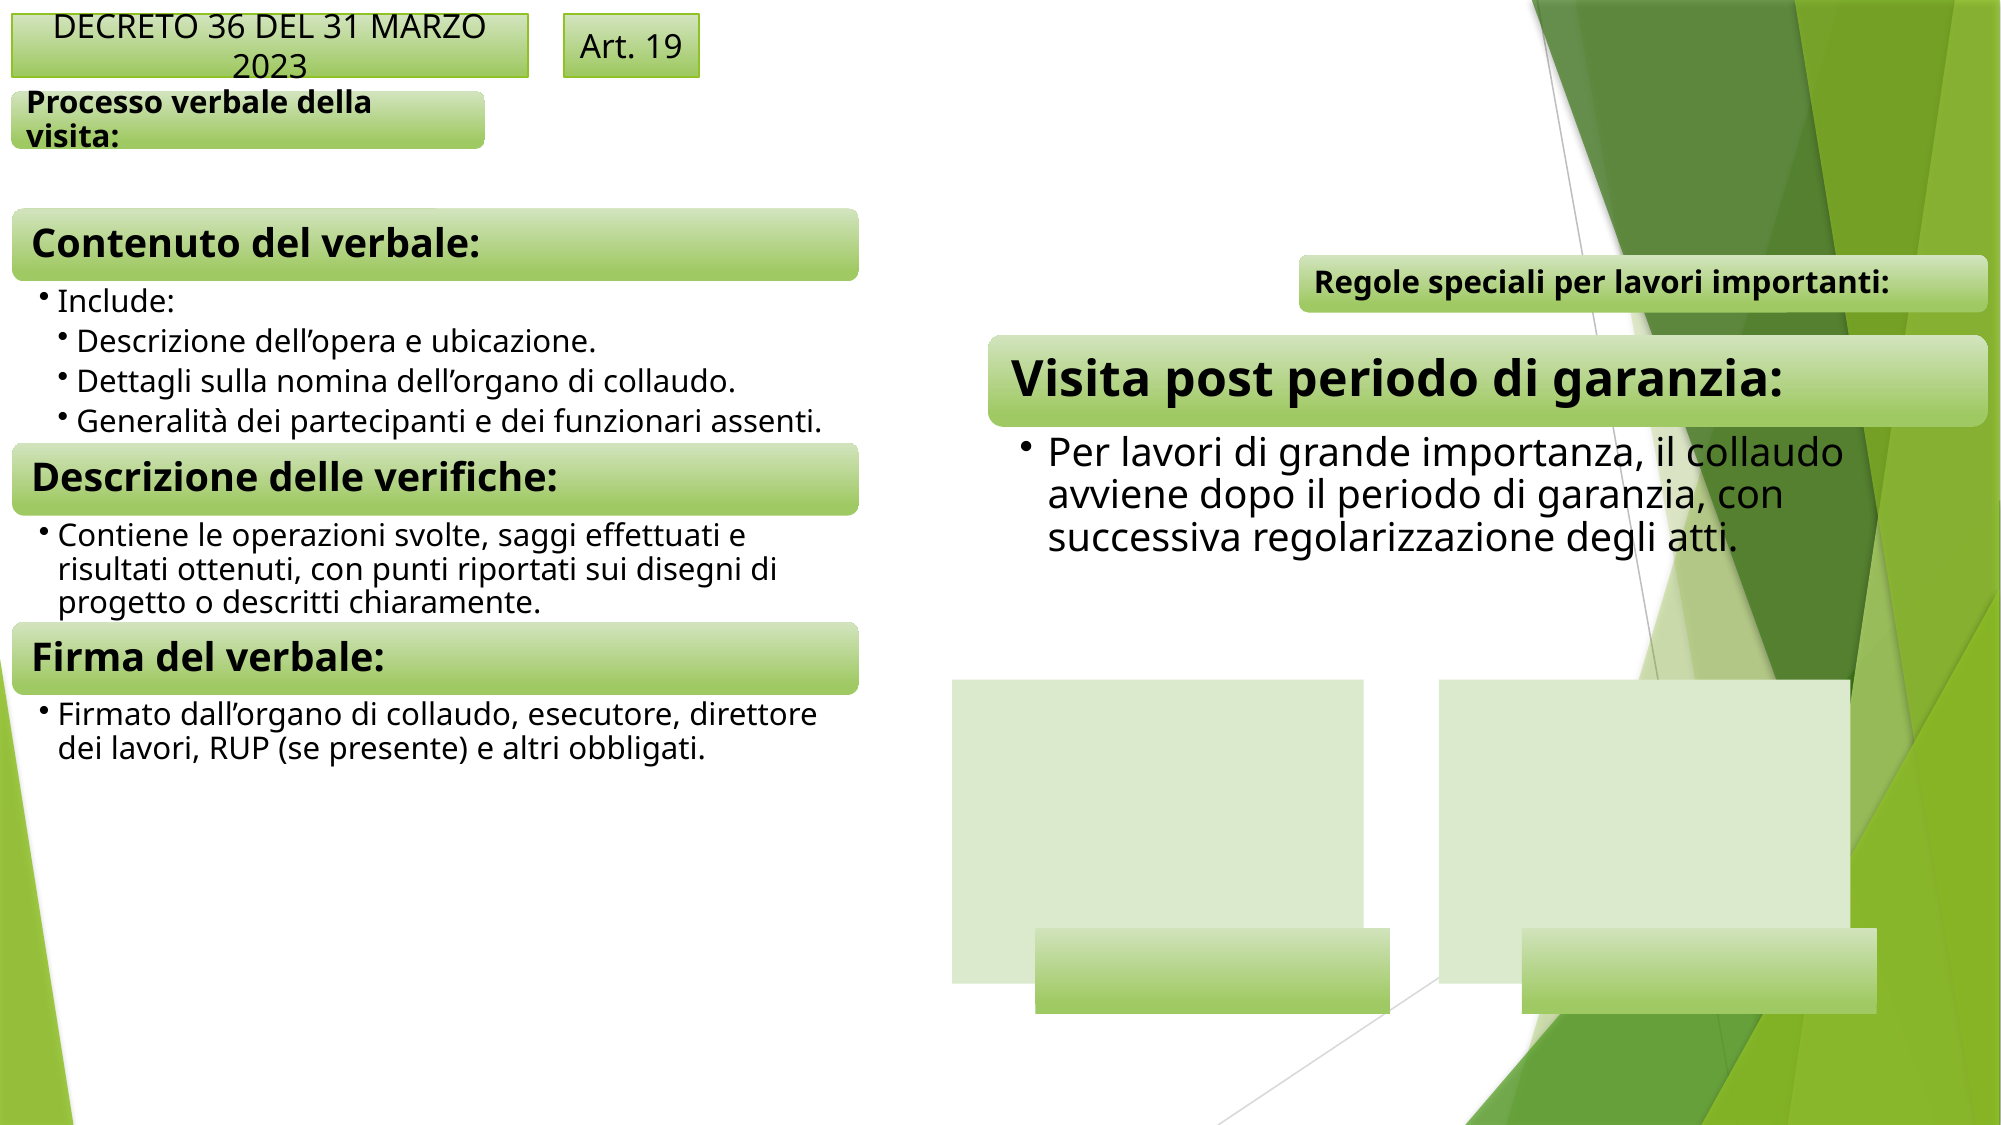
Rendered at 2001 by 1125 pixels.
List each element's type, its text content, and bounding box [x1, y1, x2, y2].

text_box DECRETO 36 DEL 31 MARZO 2023 [11, 13, 529, 78]
text_box Art. 19 [563, 13, 700, 78]
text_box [1298, 252, 1989, 315]
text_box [950, 529, 1878, 1125]
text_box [10, 89, 486, 151]
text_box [11, 162, 860, 816]
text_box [987, 333, 1989, 563]
